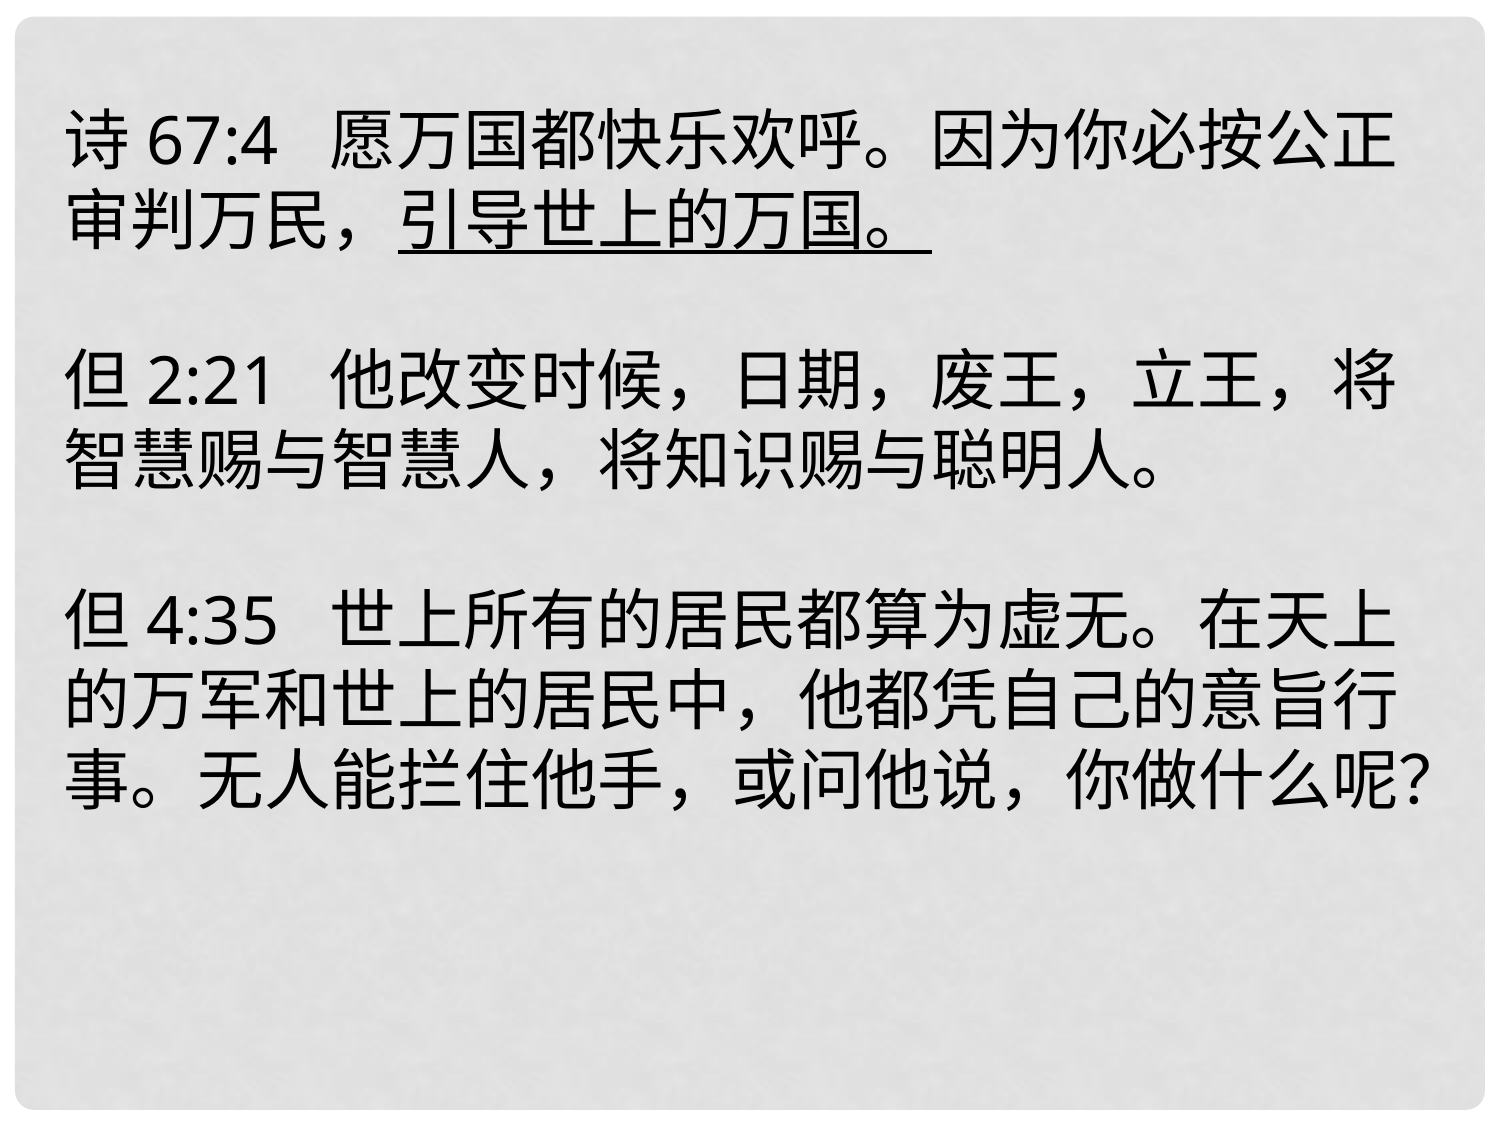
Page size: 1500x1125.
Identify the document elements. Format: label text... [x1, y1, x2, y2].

text_box 诗67:4 愿万国都快乐欢呼。因为你必按公正审判万民，引导世上的万国。 但2:21 他改变时候，日期，废王，立王，将智慧赐与智慧人，将知识赐与聪明人。 但4:35 世上所有的居民都算为虚无。在天上的万军和世上的居民中，他都凭自己的意旨行事。无人能拦住他手，或问他说，你做什么呢？ [49, 90, 1454, 985]
